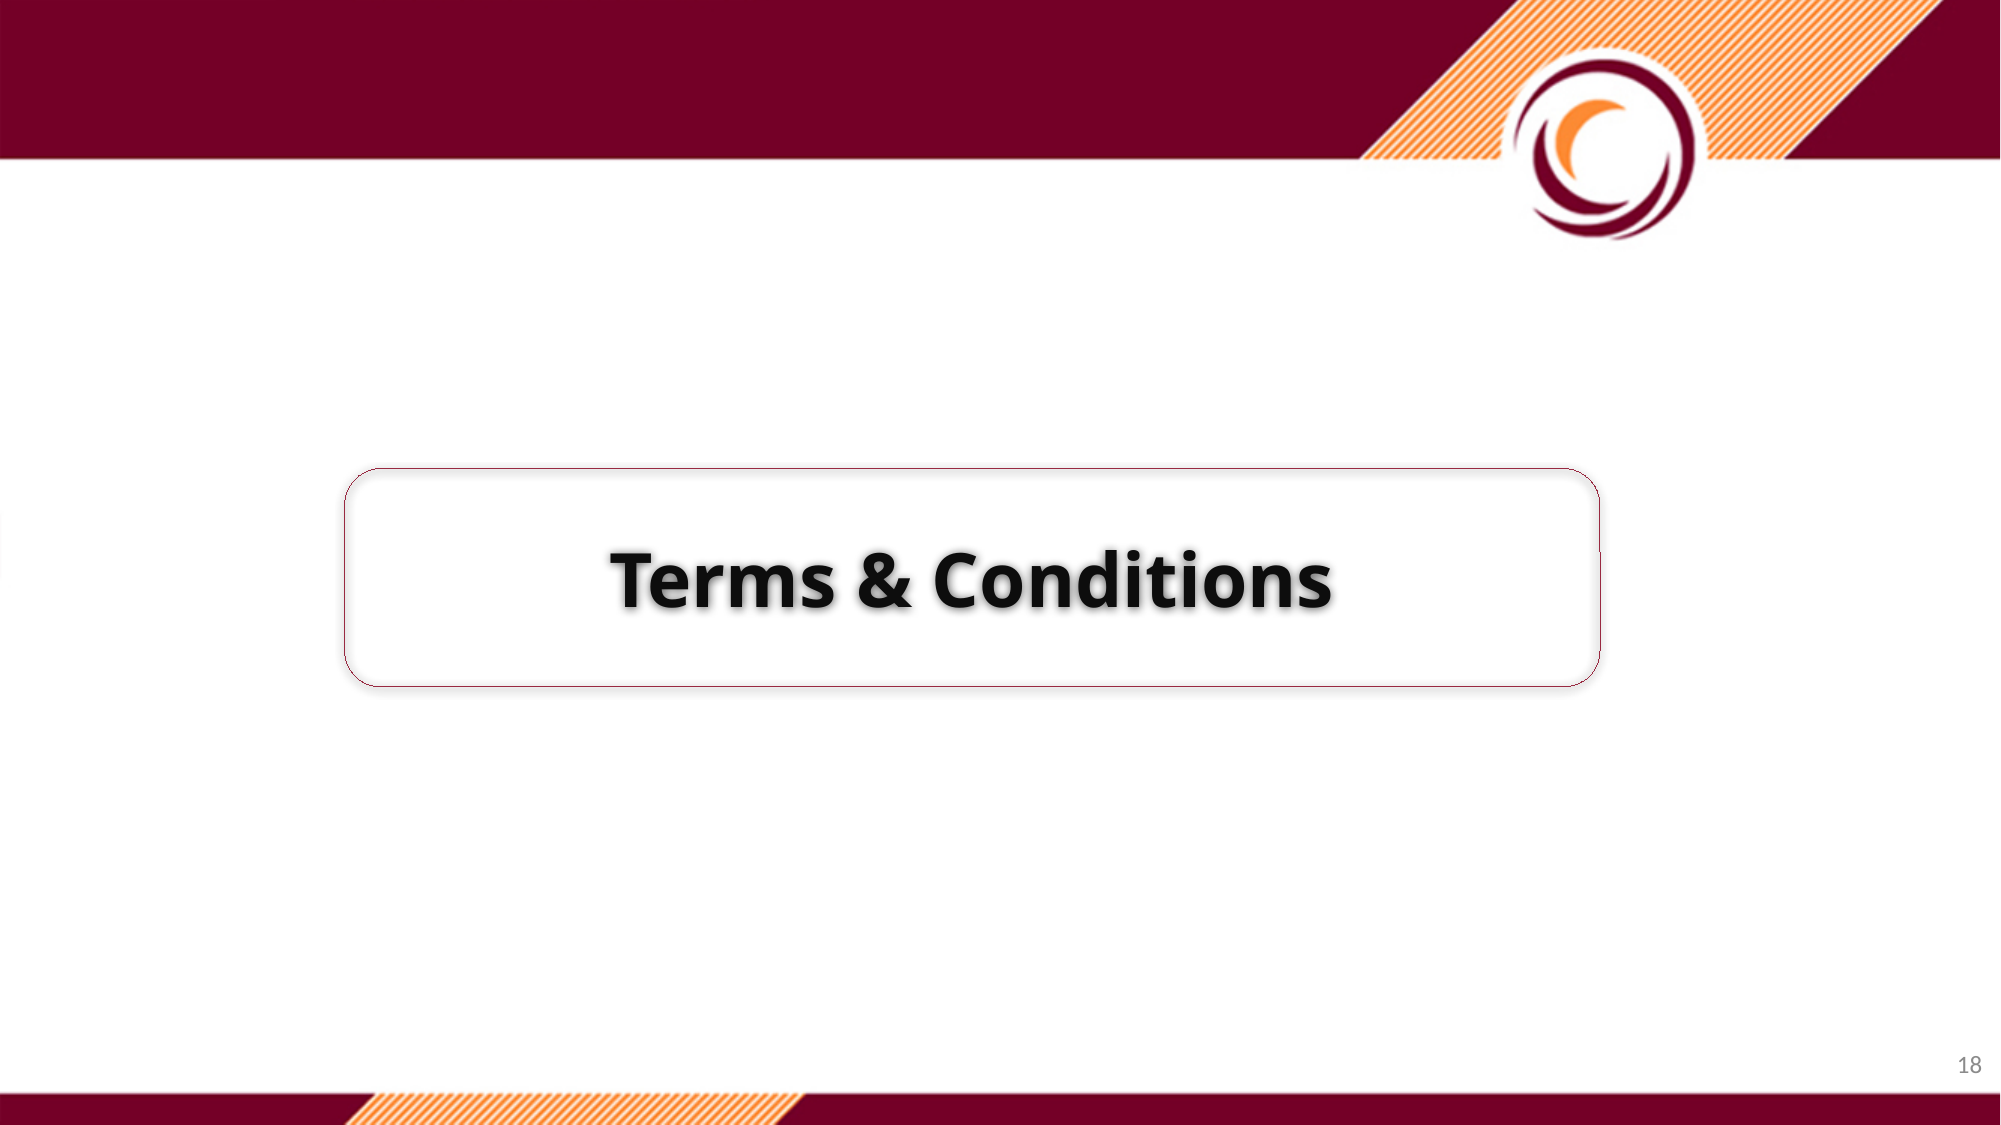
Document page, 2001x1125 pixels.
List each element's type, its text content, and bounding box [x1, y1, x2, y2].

picture [0, 0, 2001, 1125]
slide_number 18 [1547, 1033, 1998, 1094]
text_box Terms & Conditions [344, 468, 1601, 687]
